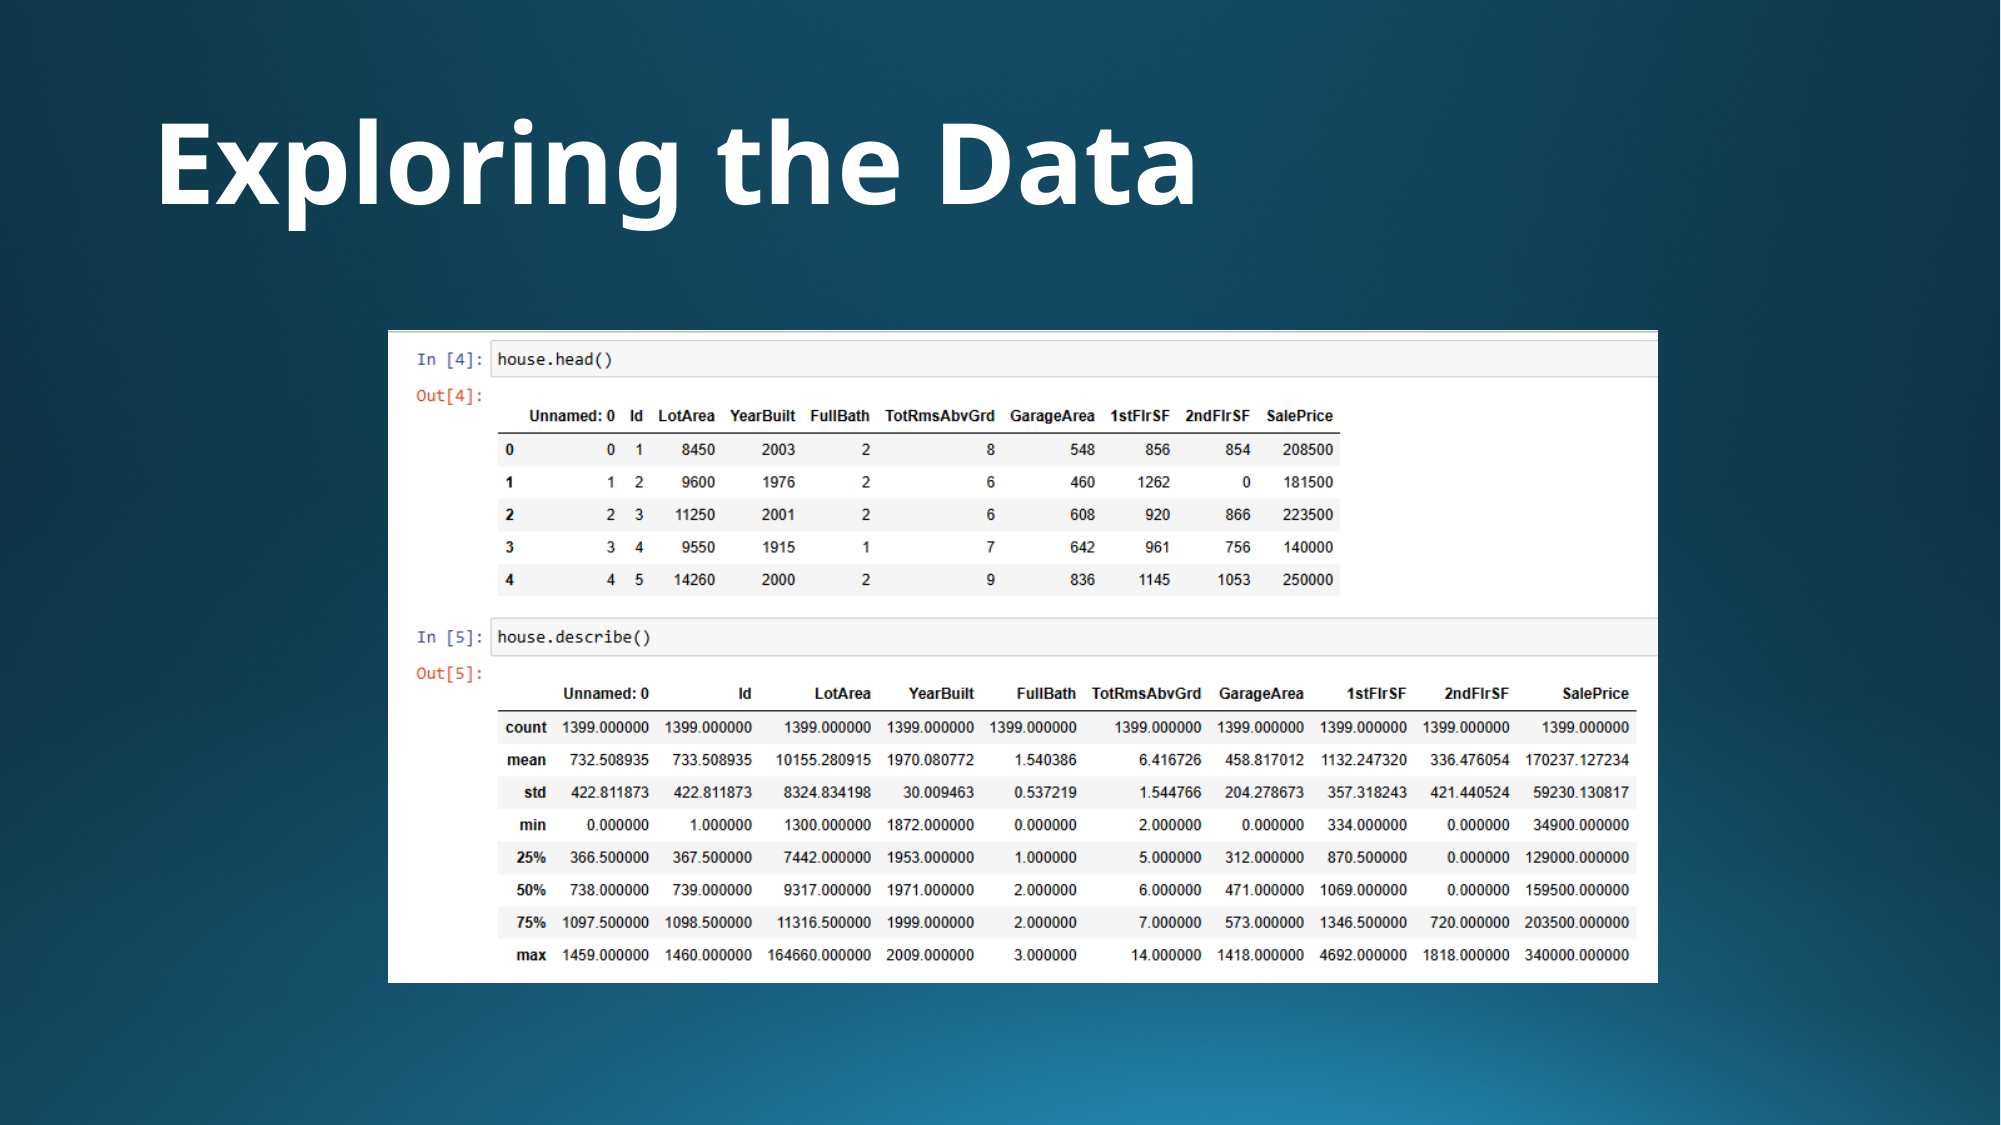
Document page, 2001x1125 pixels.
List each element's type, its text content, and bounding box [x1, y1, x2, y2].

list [388, 330, 1658, 983]
picture [0, 0, 2001, 1125]
title Exploring the Data [137, 59, 1863, 278]
